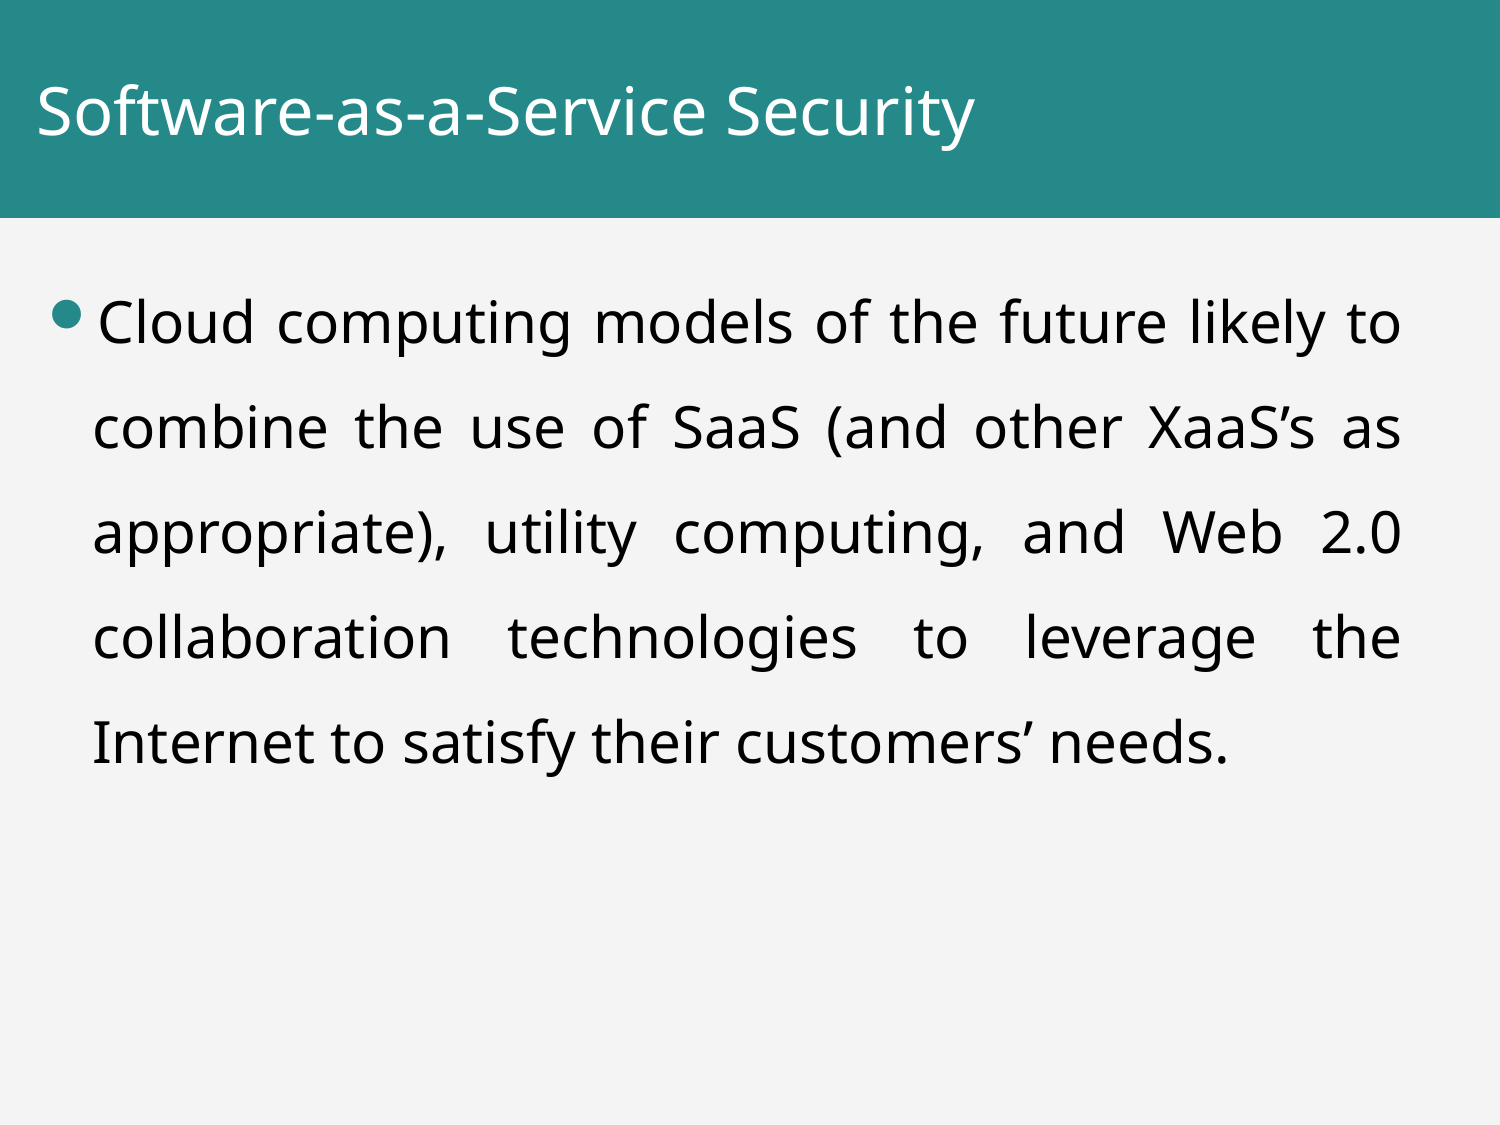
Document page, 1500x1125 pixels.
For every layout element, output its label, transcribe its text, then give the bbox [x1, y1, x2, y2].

list Cloud computing models of the future likely to combine the use of SaaS (and other XaaS’s as appropriate), utility computing, and Web 2.0 collaboration technologies to leverage the Internet to satisfy their customers’ needs. [33, 243, 1418, 1065]
title Software-as-a-Service Security [21, 0, 1350, 218]
